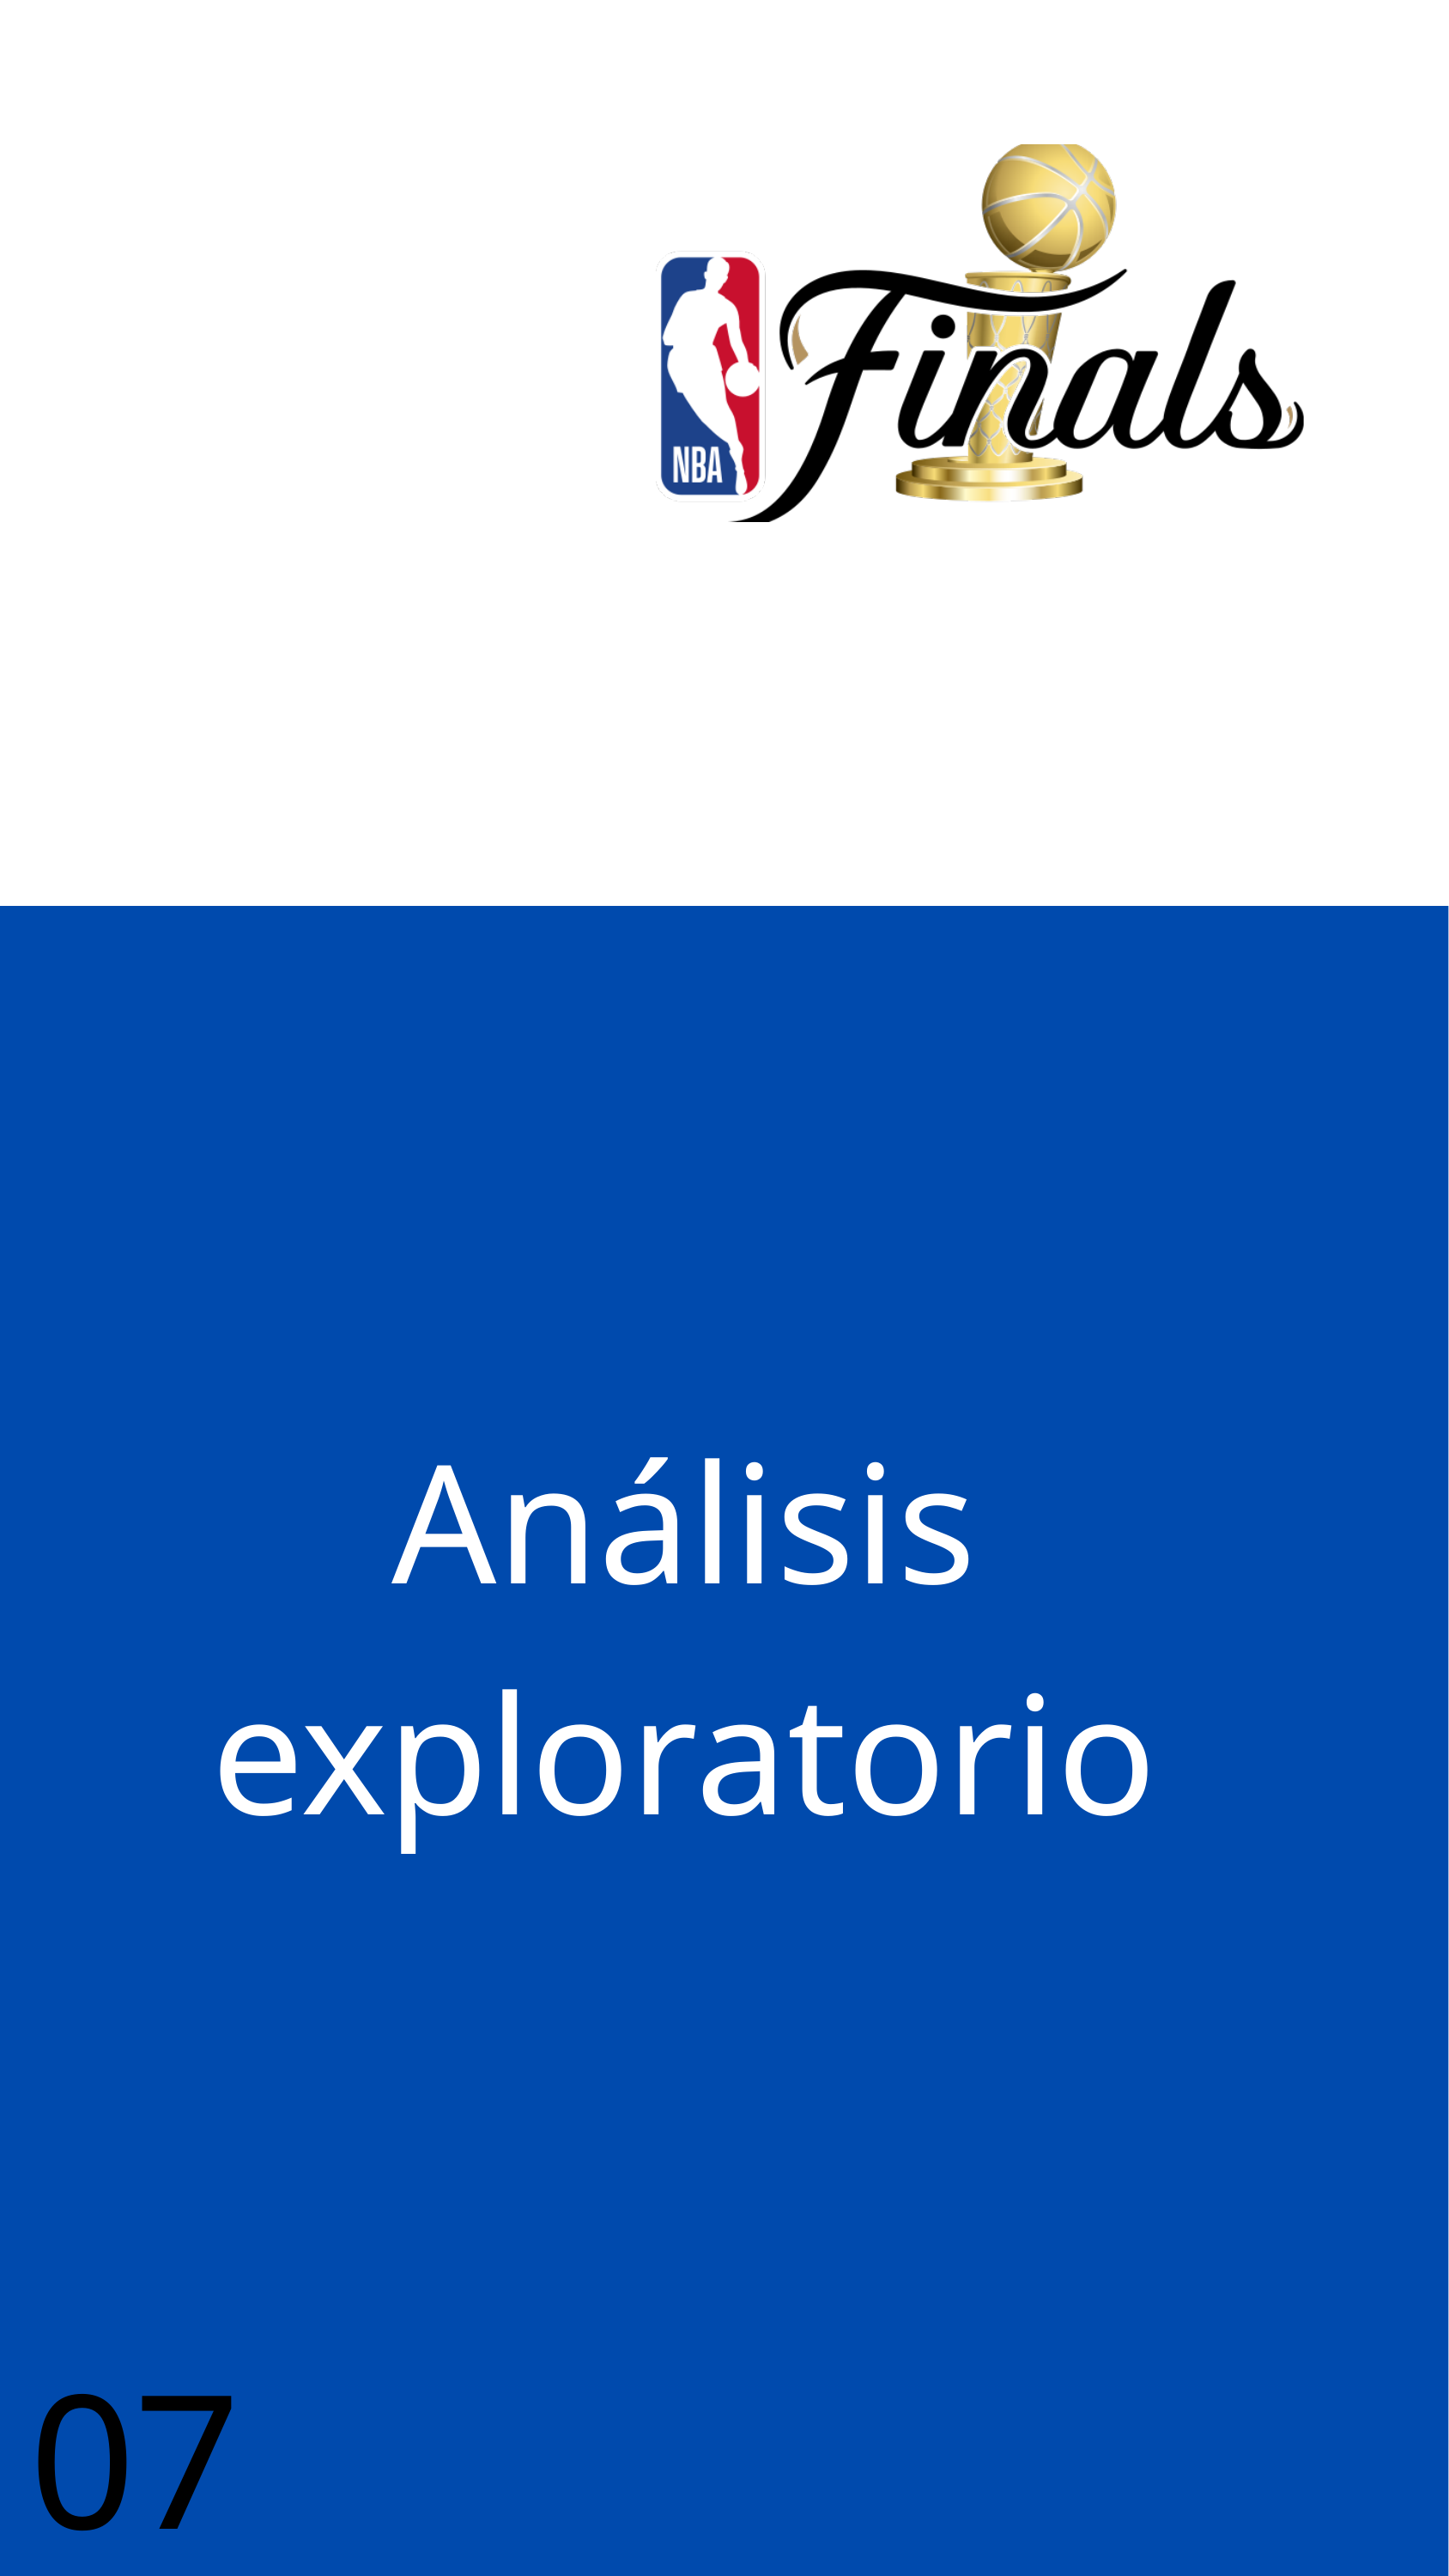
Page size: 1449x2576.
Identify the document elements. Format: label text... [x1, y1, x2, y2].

text_box 07 [0, 2379, 271, 2567]
text_box [0, 906, 1449, 2576]
text_box [655, 144, 1304, 522]
text_box Análisis exploratorio [0, 1386, 1409, 1848]
